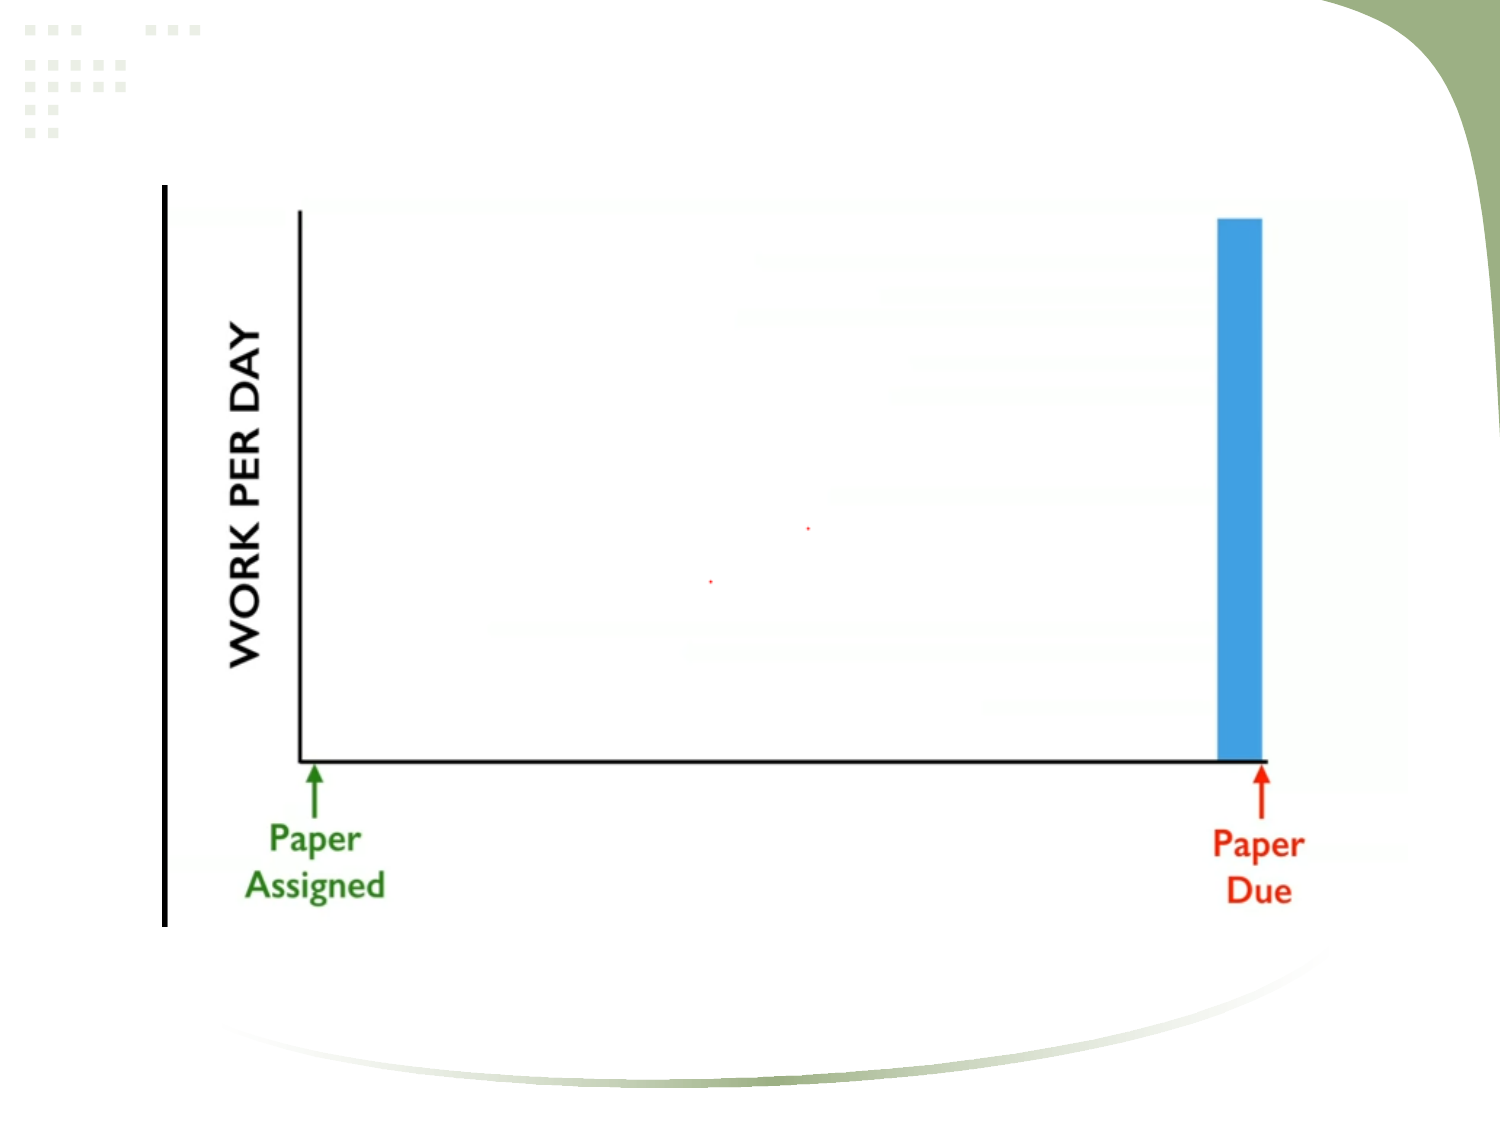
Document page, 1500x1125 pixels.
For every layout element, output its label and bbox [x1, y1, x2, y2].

list [162, 185, 1408, 927]
